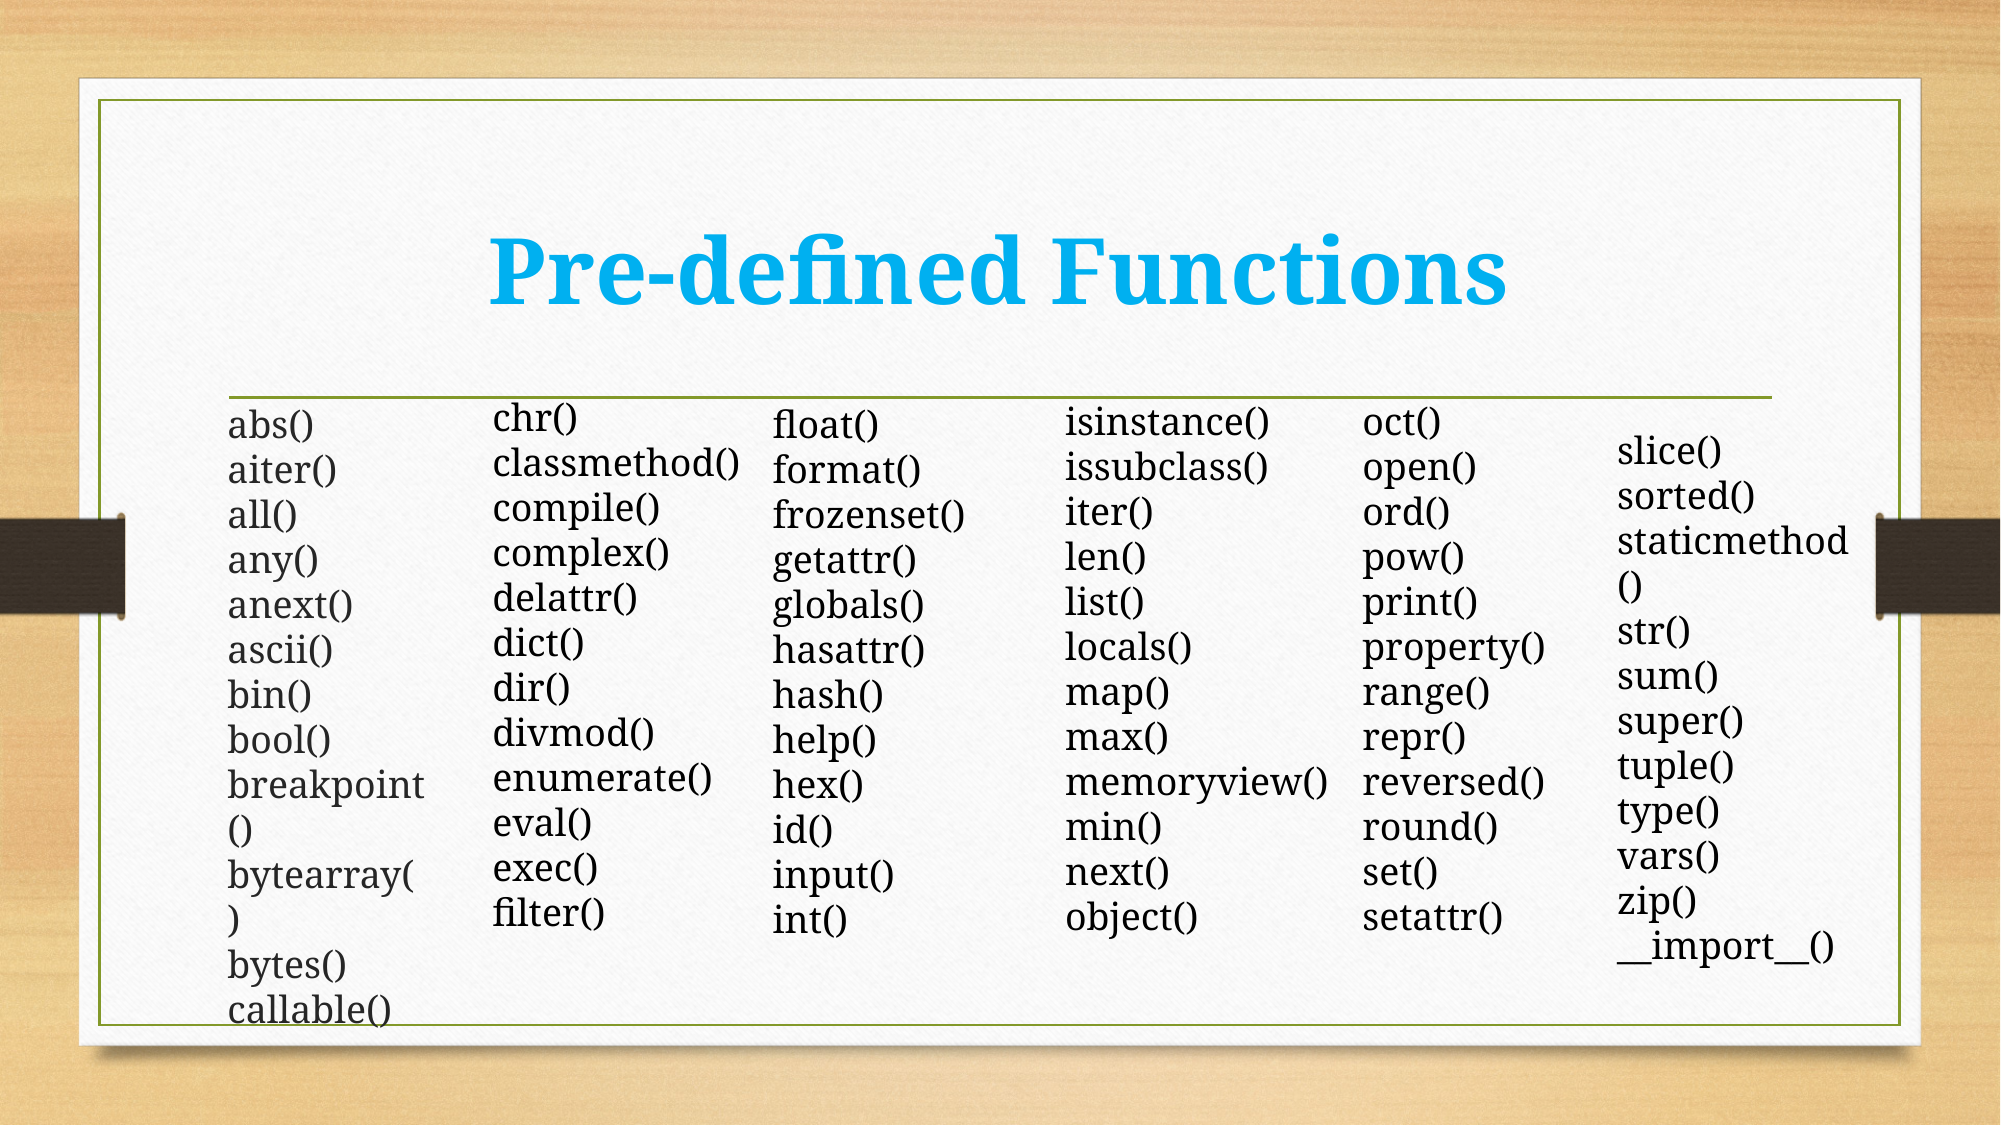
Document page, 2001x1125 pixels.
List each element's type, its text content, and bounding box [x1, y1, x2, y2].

list abs() aiter() all() any() anext() ascii() bin() bool() breakpoint() bytearray() bytes() callable() [212, 393, 442, 939]
text_box oct() open() ord() pow() print() property() range() repr() reversed() round() set() setattr() [1347, 390, 1612, 946]
text_box chr() classmethod() compile() complex() delattr() dict() dir() divmod() enumerate() eval() exec() filter() [477, 386, 784, 987]
title Pre-defined Functions [212, 161, 1788, 375]
text_box float() format() frozenset() getattr() globals() hasattr() hash() help() hex() id() input() int() [757, 393, 1030, 949]
picture [0, 0, 2001, 1125]
text_box slice() sorted() staticmethod() str() sum() super() tuple() type() vars() zip() __import__() [1601, 419, 1867, 1020]
text_box isinstance() issubclass() iter() len() list() locals() map() max() memoryview() min() next() object() [1049, 390, 1347, 946]
